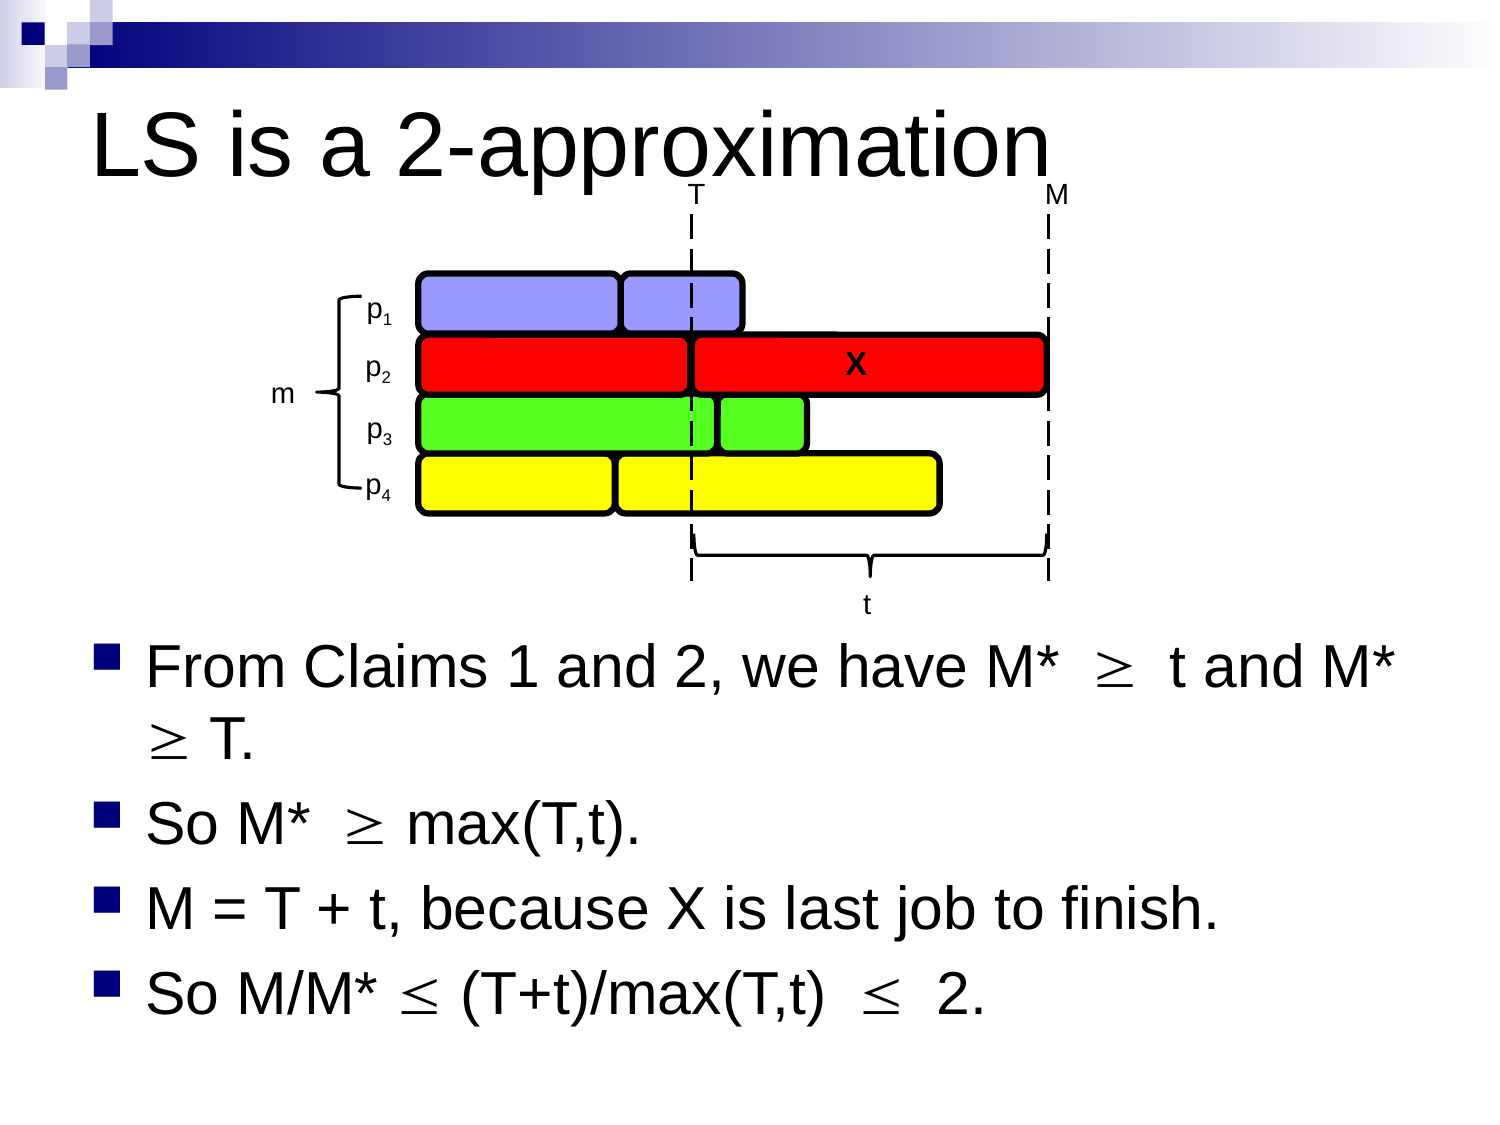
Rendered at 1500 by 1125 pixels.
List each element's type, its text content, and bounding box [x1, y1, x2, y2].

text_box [255, 168, 1096, 622]
title LS is a 2-approximation [74, 74, 1426, 205]
list From Claims 1 and 2, we have M* ³ t and M* ³ T. So M* ³ max(T,t). M = T + t, because X is last job to finish. So M/M* £ (T+t)/max(T,t) £ 2. [74, 618, 1426, 1038]
